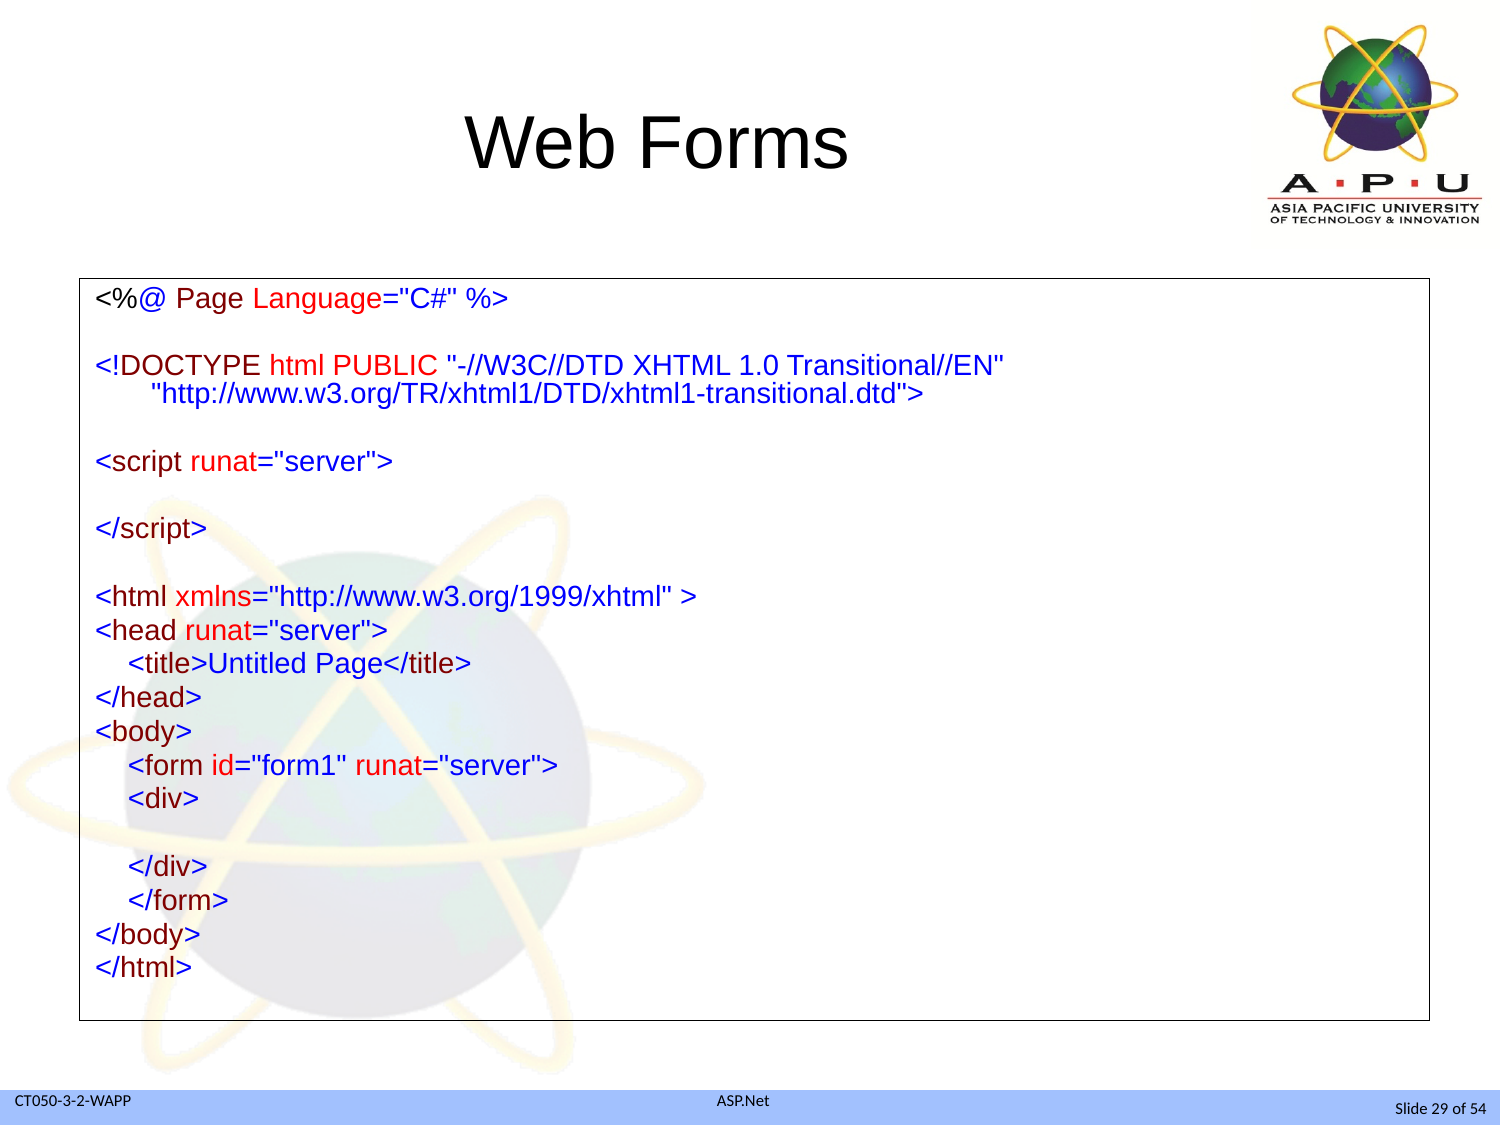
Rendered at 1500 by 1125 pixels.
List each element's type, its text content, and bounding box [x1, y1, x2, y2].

list <%@ Page Language="C#" %> <!DOCTYPE html PUBLIC "-//W3C//DTD XHTML 1.0 Transitional//EN" "http://www.w3.org/TR/xhtml1/DTD/xhtml1-transitional.dtd"> <script runat="server"> </script> <html xmlns="http://www.w3.org/1999/xhtml" > <head runat="server"> <title>Untitled Page</title> </head> <body> <form id="form1" runat="server"> <div> </div> </form> </body> </html> [79, 278, 1430, 1021]
title Web Forms [79, 45, 1235, 233]
picture [1251, 0, 1500, 249]
